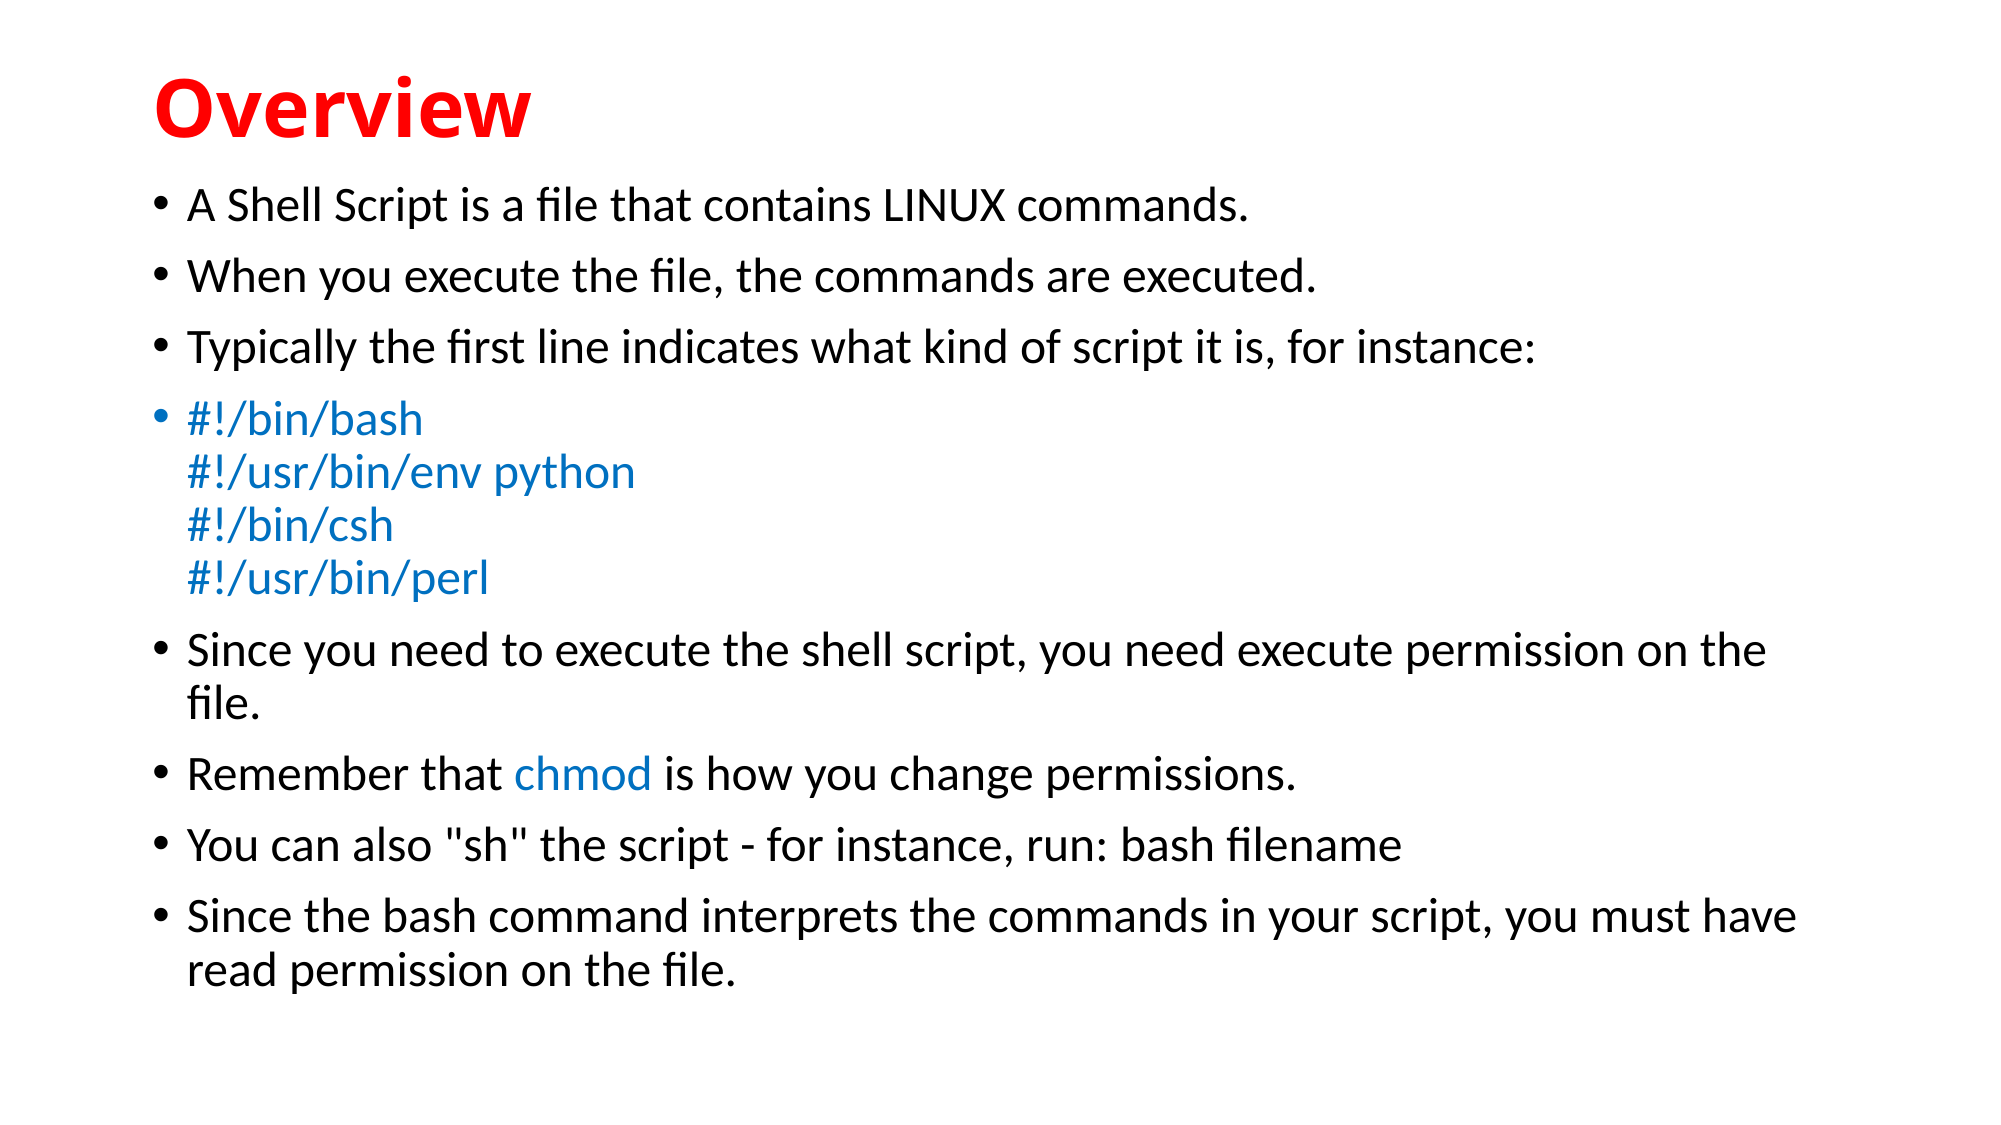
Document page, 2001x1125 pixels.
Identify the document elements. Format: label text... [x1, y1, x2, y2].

list A Shell Script is a file that contains LINUX commands. When you execute the file, the commands are executed. Typically the first line indicates what kind of script it is, for instance: #!/bin/bash #!/usr/bin/env python #!/bin/csh #!/usr/bin/perl Since you need to execute the shell script, you need execute permission on the file. Remember that chmod is how you change permissions. You can also "sh" the script - for instance, run: bash filename Since the bash command interprets the commands in your script, you must have read permission on the file. [137, 171, 1863, 1014]
title Overview [137, 59, 1863, 163]
